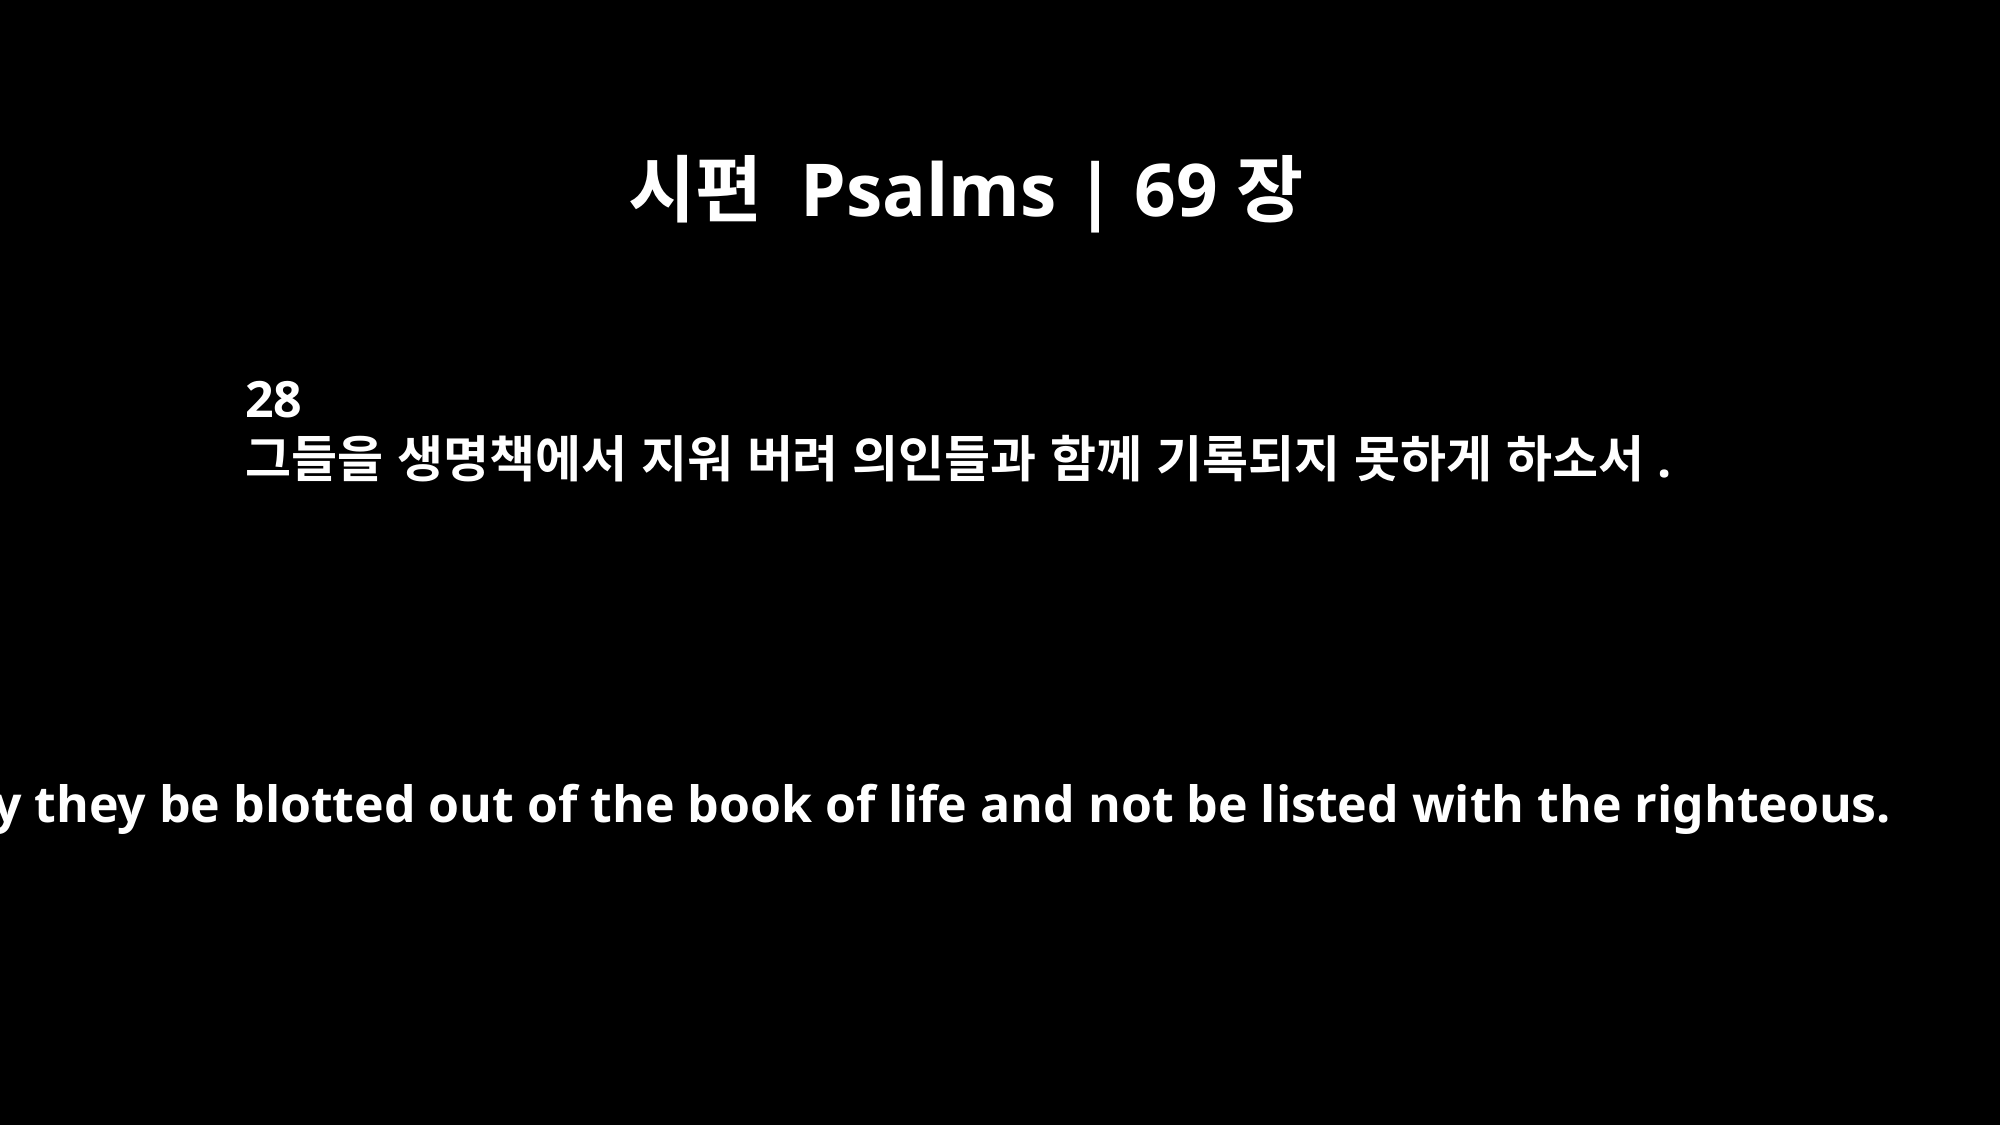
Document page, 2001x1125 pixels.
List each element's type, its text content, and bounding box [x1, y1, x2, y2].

text_box May they be blotted out of the book of life and not be listed with the righteous. [0, 764, 1907, 840]
text_box 시편 Psalms | 69장 [613, 136, 1319, 239]
text_box 28 그들을 생명책에서 지워 버려 의인들과 함께 기록되지 못하게 하소서. [230, 359, 1687, 495]
